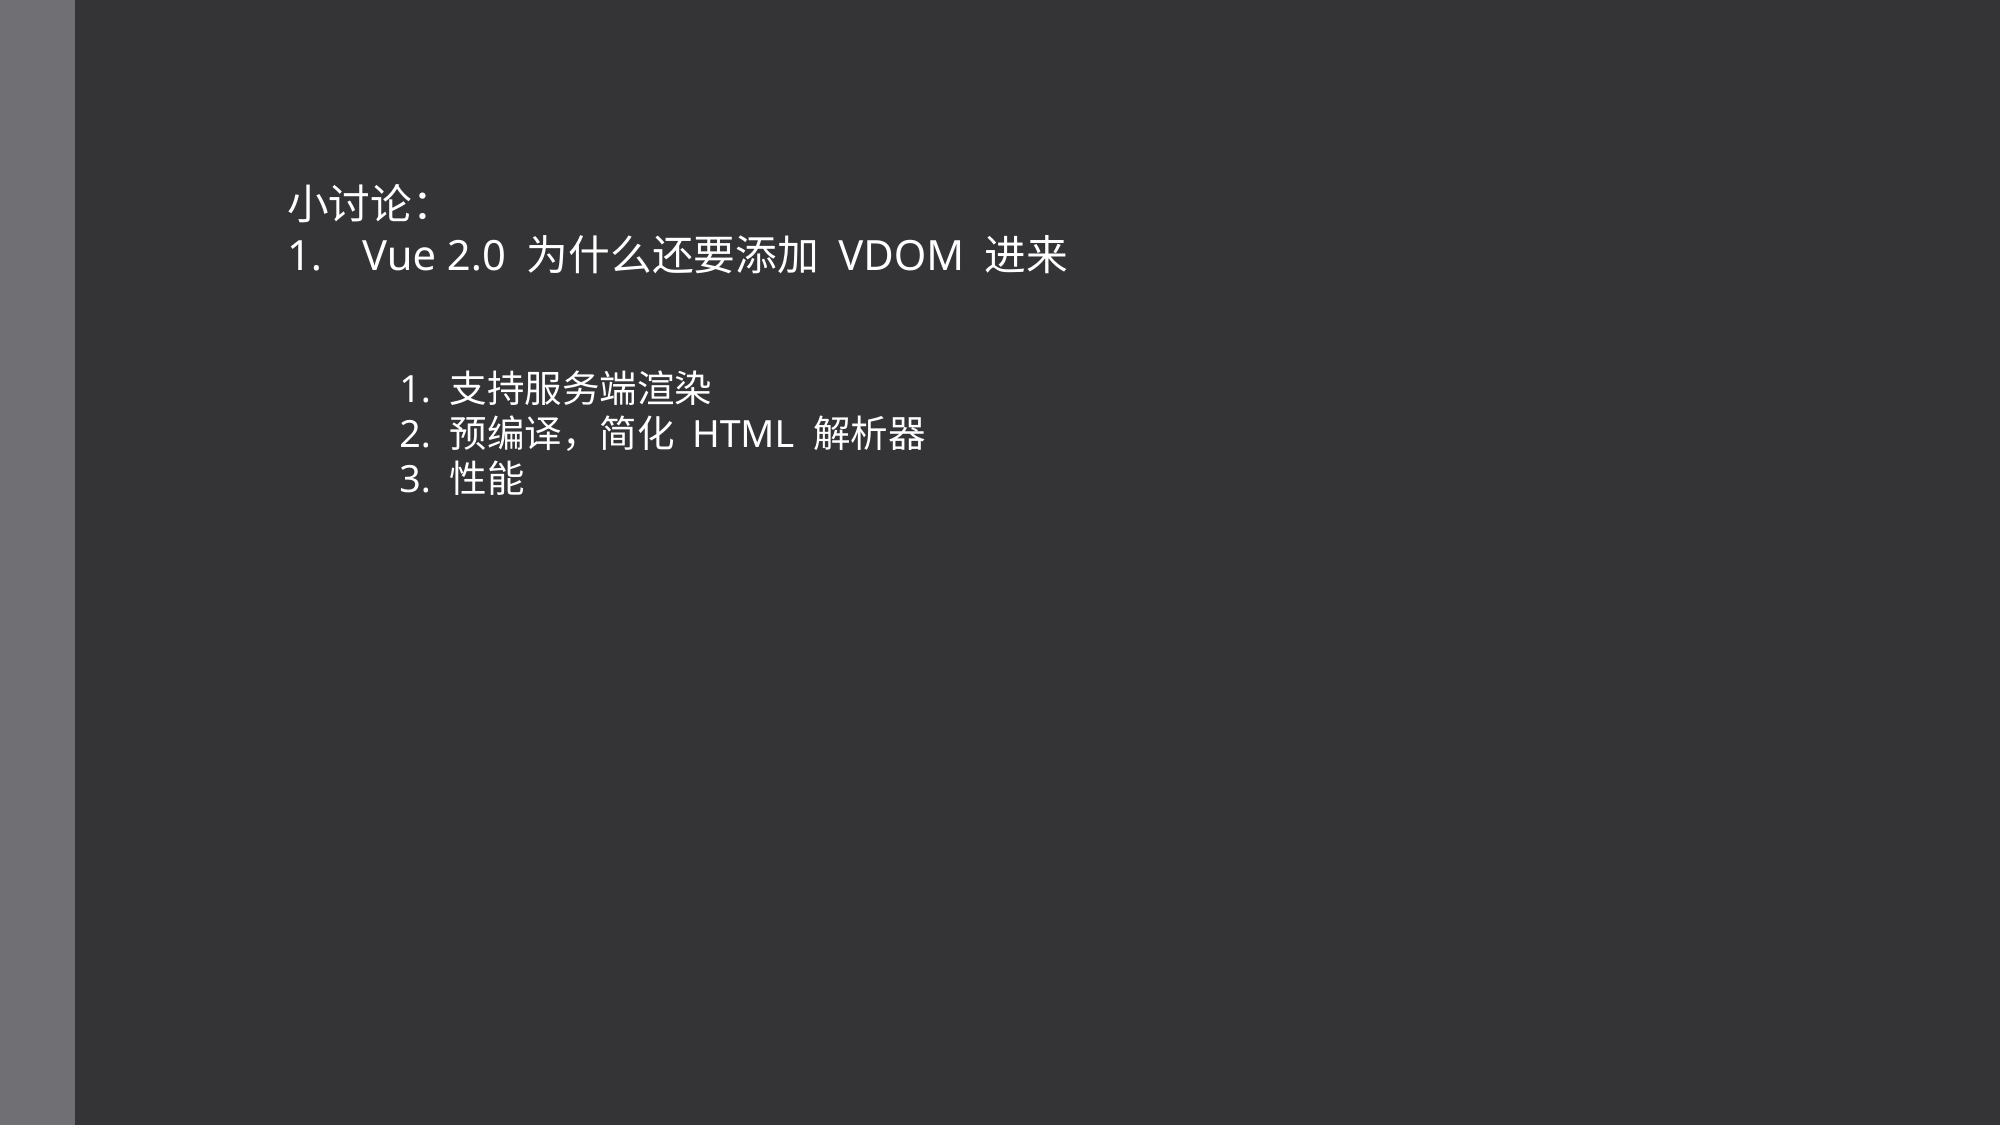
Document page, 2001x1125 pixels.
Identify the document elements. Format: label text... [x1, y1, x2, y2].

text_box 小讨论： Vue 2.0 为什么还要添加 VDOM 进来 [272, 170, 1489, 336]
text_box 1. 支持服务端渲染 2. 预编译，简化 HTML 解析器 3. 性能 [384, 357, 941, 508]
